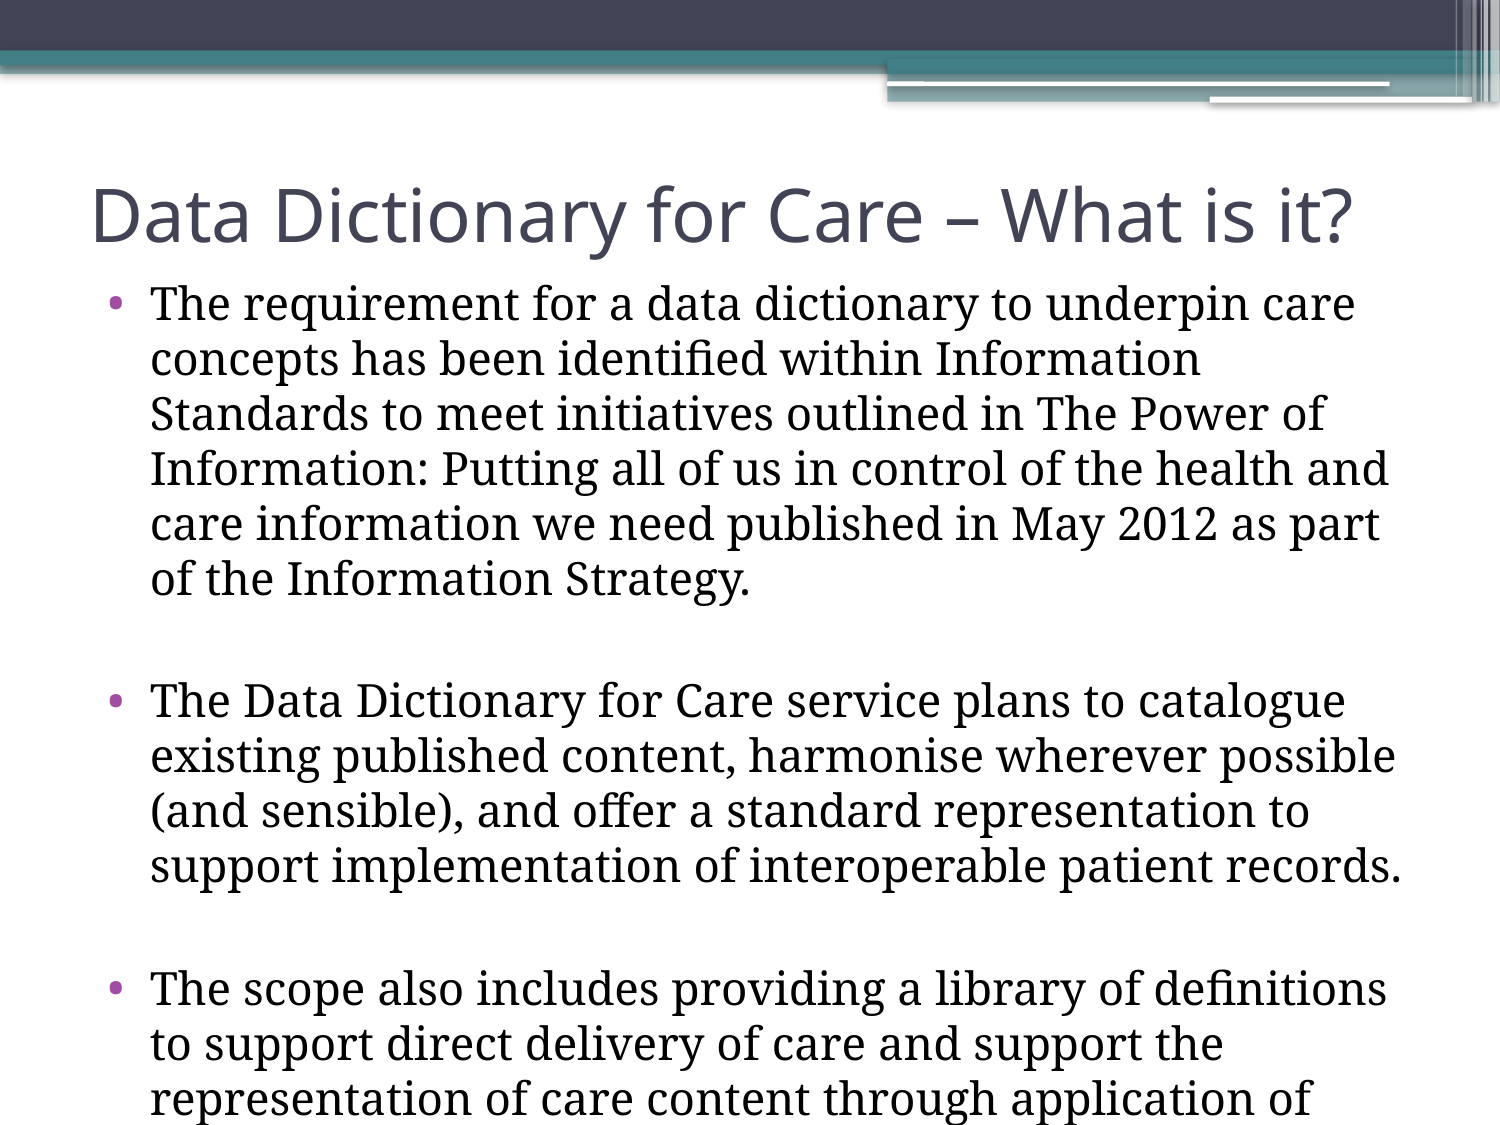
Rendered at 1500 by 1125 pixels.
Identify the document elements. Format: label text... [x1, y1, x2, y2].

title Data Dictionary for Care – What is it? [75, 125, 1425, 267]
list The requirement for a data dictionary to underpin care concepts has been identified within Information Standards to meet initiatives outlined in The Power of Information: Putting all of us in control of the health and care information we need published in May 2012 as part of the Information Strategy. The Data Dictionary for Care service plans to catalogue existing published content, harmonise wherever possible (and sensible), and offer a standard representation to support implementation of interoperable patient records. The scope also includes providing a library of definitions to support direct delivery of care and support the representation of care content through application of standards, including SNOMED CT [75, 267, 1425, 977]
